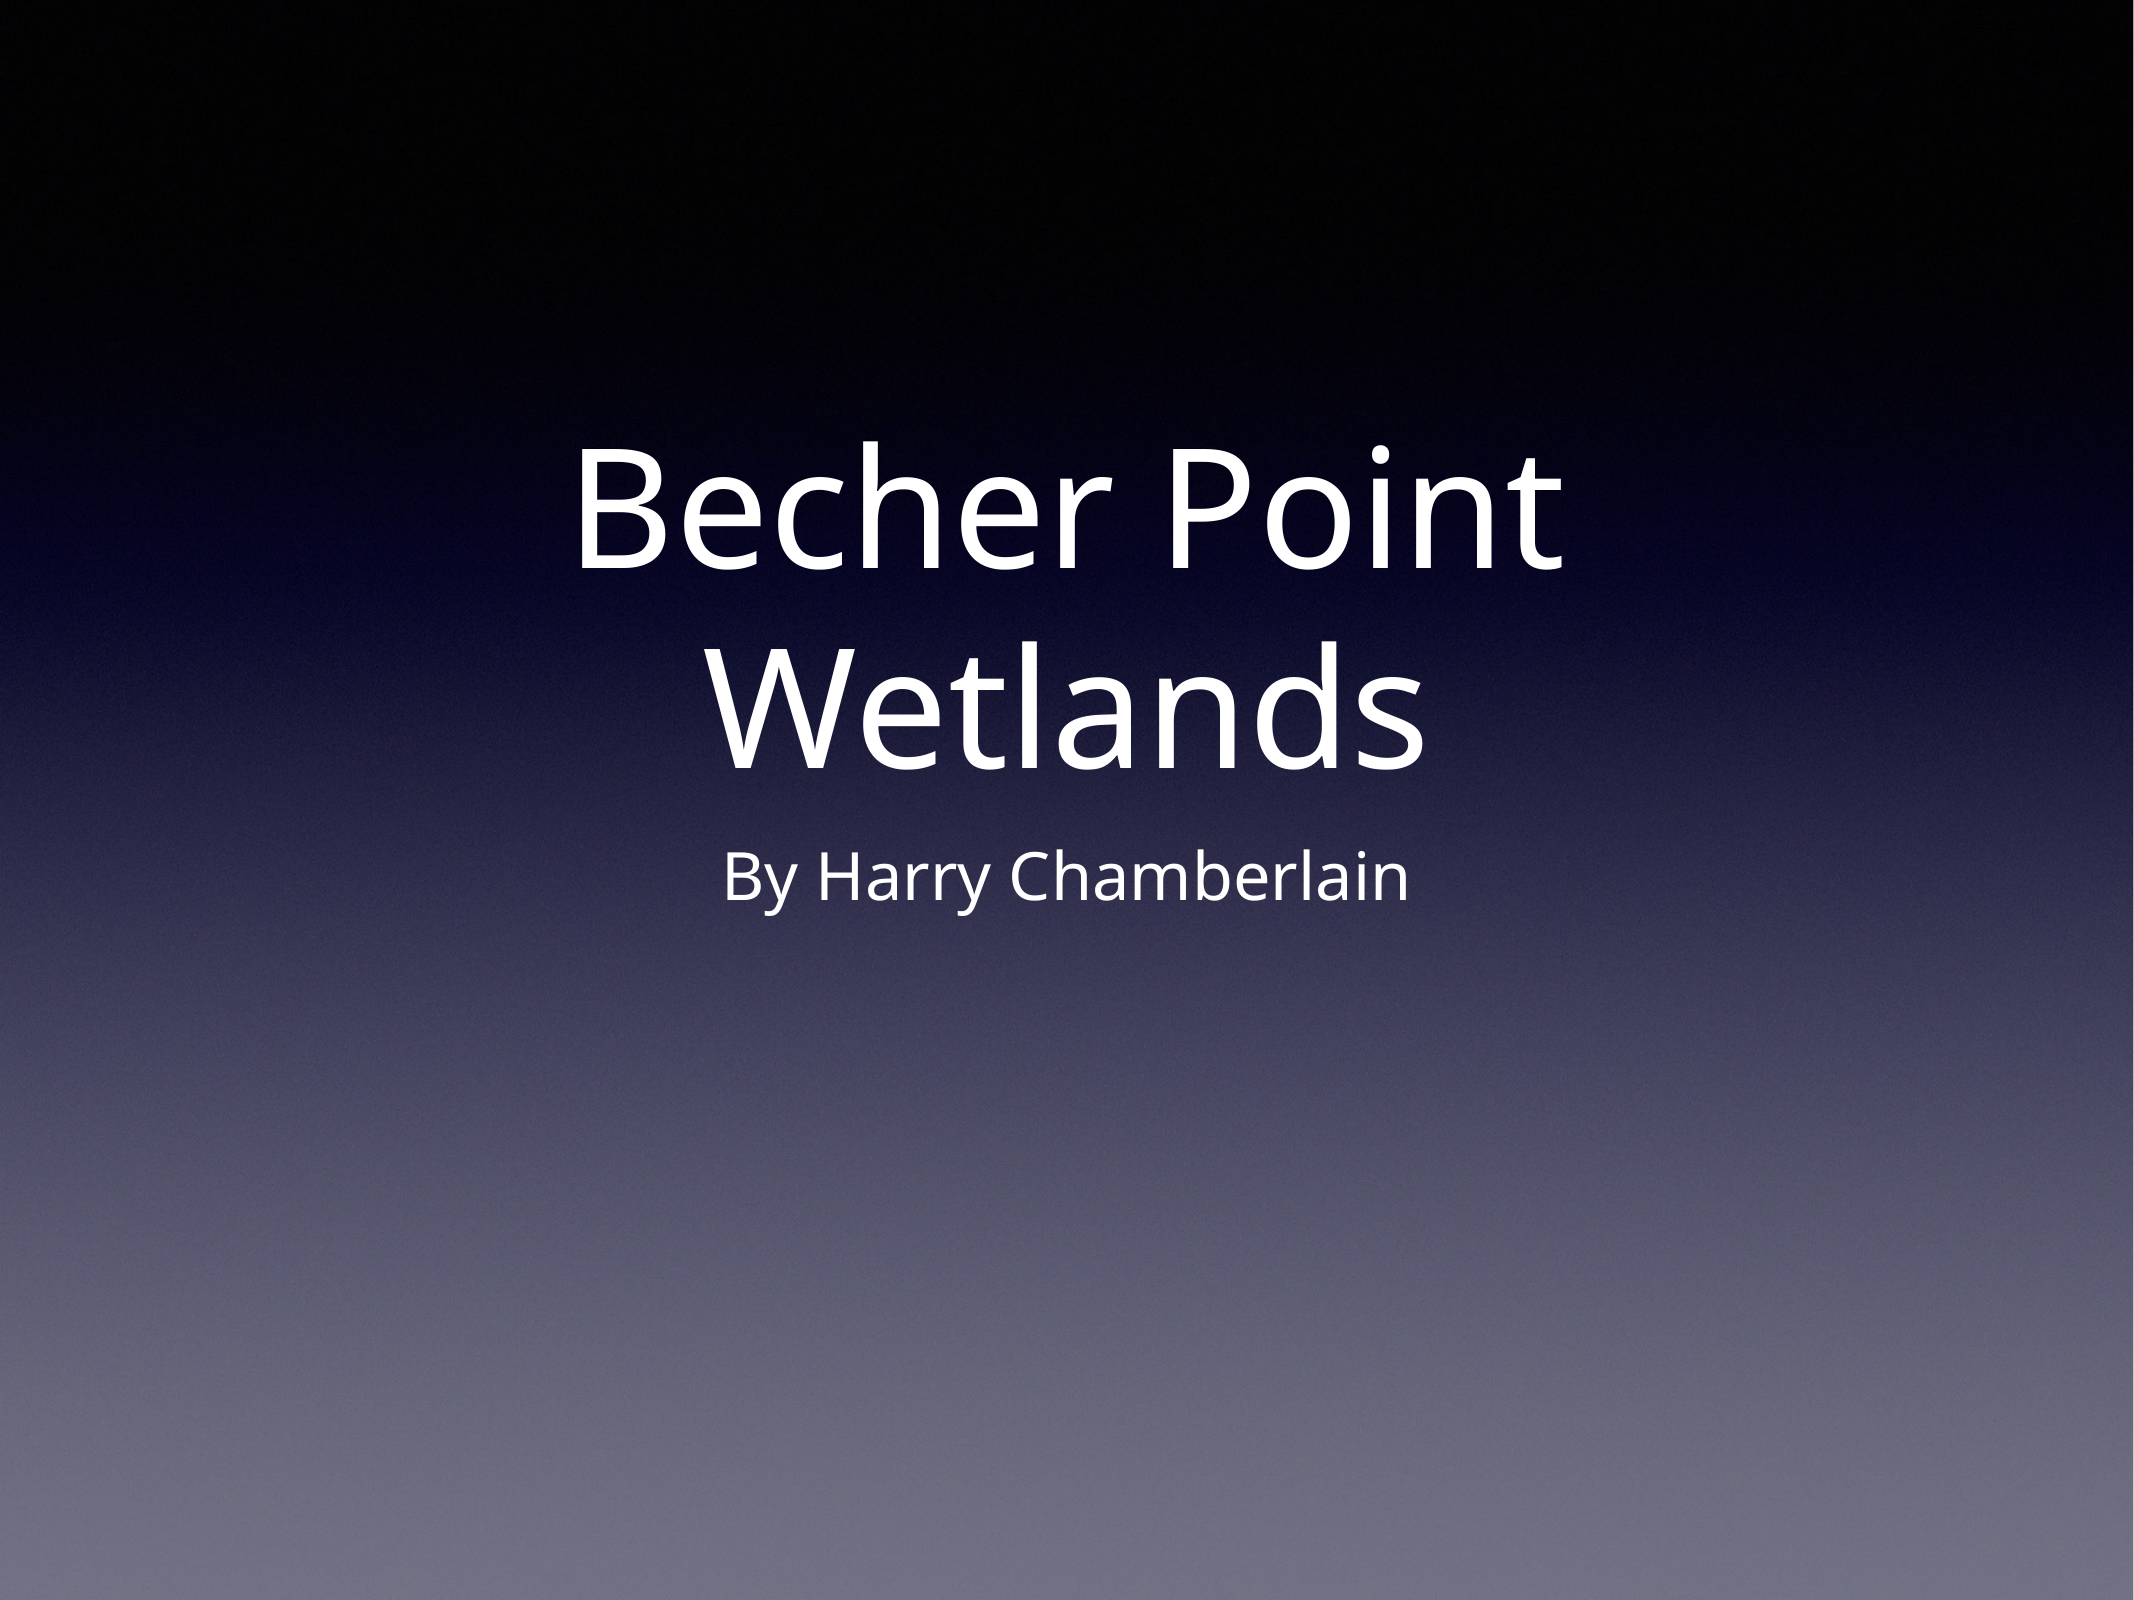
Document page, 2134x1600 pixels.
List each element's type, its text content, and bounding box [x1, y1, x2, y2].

picture [0, 0, 2134, 1600]
subtitle By Harry Chamberlain [207, 824, 1926, 1011]
title Becher Point Wetlands [207, 268, 1926, 811]
